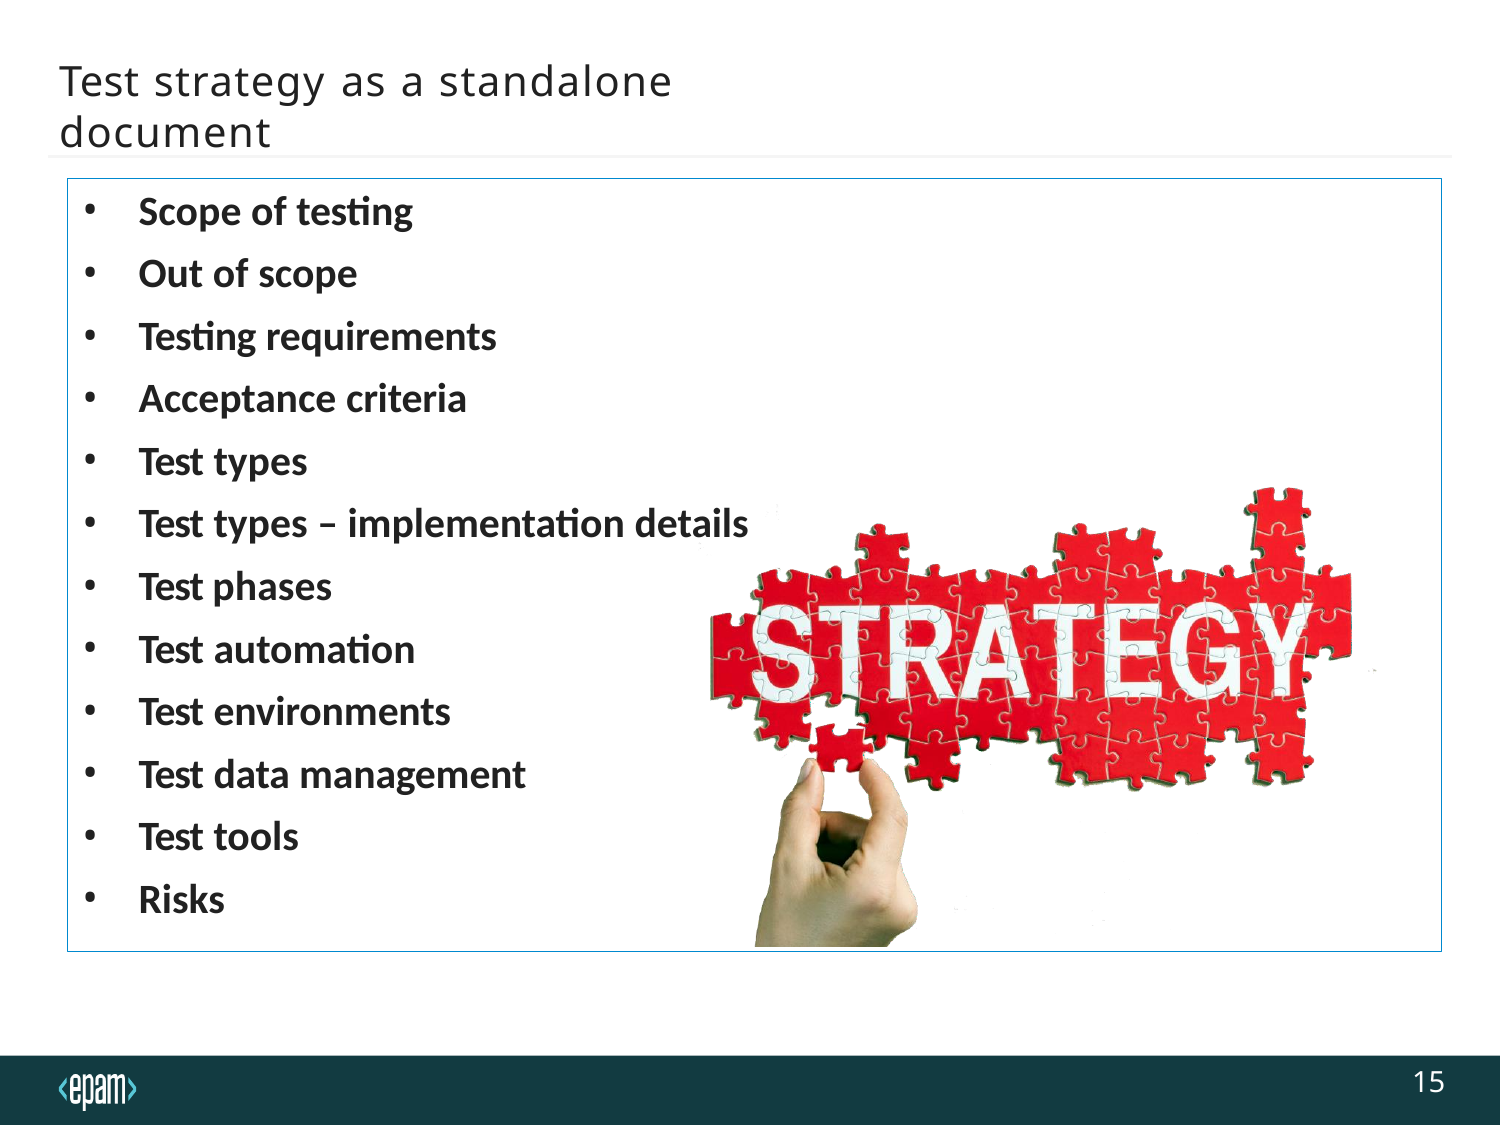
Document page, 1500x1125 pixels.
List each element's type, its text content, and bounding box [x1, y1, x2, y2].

picture [637, 448, 1393, 947]
title Test strategy as a standalone document [57, 53, 795, 244]
text_box Scope of testing Out of scope Testing requirements Acceptance criteria Test types Test types – implementation details Test phases Test automation Test environments Test data management Test tools Risks [80, 169, 755, 922]
picture [70, 1074, 125, 1111]
text_box [755, 178, 1442, 952]
text_box [67, 178, 634, 952]
text_box 15 [1405, 1073, 1448, 1104]
